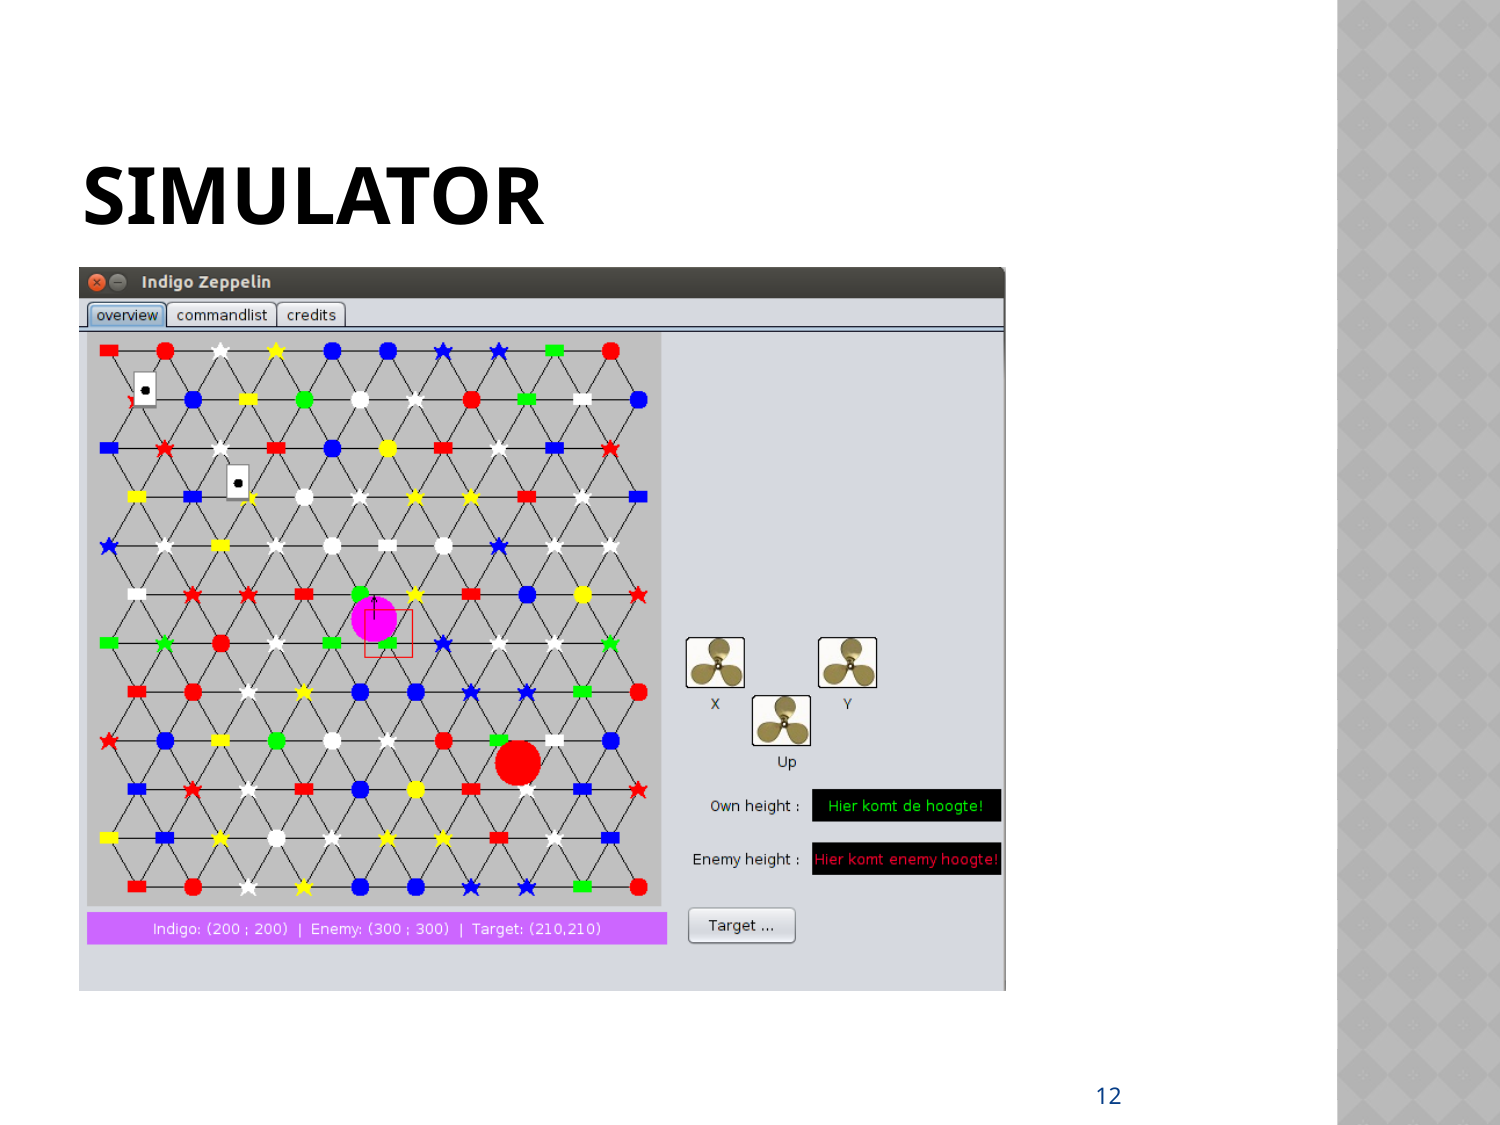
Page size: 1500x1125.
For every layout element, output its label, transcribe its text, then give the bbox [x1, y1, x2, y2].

title Simulator [75, 52, 1263, 240]
slide_number 12 [1025, 1075, 1122, 1113]
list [78, 266, 1007, 992]
